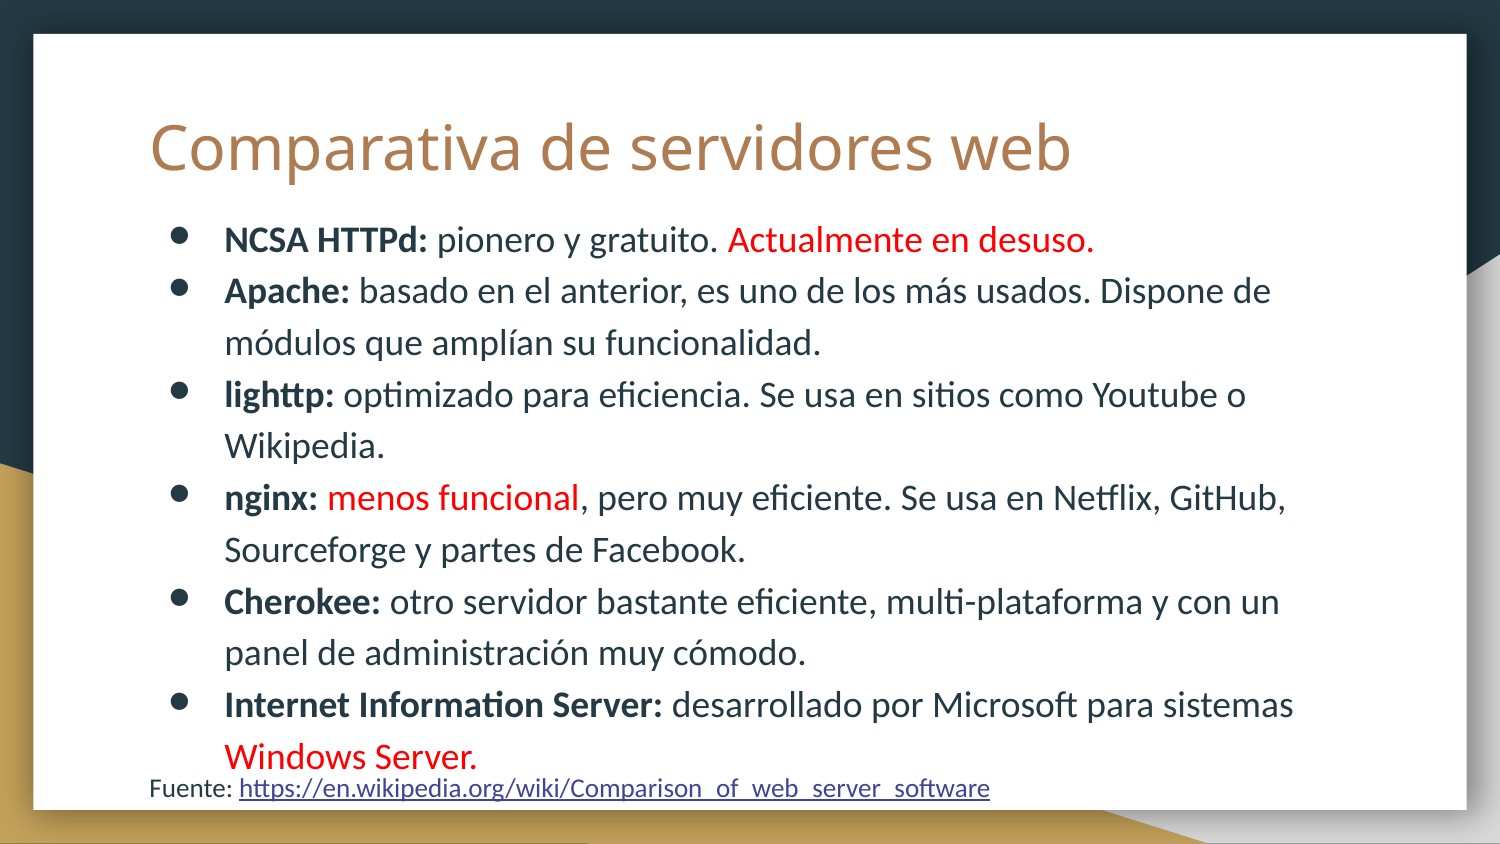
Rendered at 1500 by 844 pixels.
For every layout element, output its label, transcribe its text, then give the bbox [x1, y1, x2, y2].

list NCSA HTTPd: pionero y gratuito. Actualmente en desuso. Apache: basado en el anterior, es uno de los más usados. Dispone de módulos que amplían su funcionalidad. lighttp: optimizado para eficiencia. Se usa en sitios como Youtube o Wikipedia. nginx: menos funcional, pero muy eficiente. Se usa en Netflix, GitHub, Sourceforge y partes de Facebook. Cherokee: otro servidor bastante eficiente, multi-plataforma y con un panel de administración muy cómodo. Internet Information Server: desarrollado por Microsoft para sistemas Windows Server. [134, 192, 1366, 750]
list Fuente: https://en.wikipedia.org/wiki/Comparison_of_web_server_software [134, 750, 1366, 806]
title Comparativa de servidores web [134, 92, 1366, 192]
